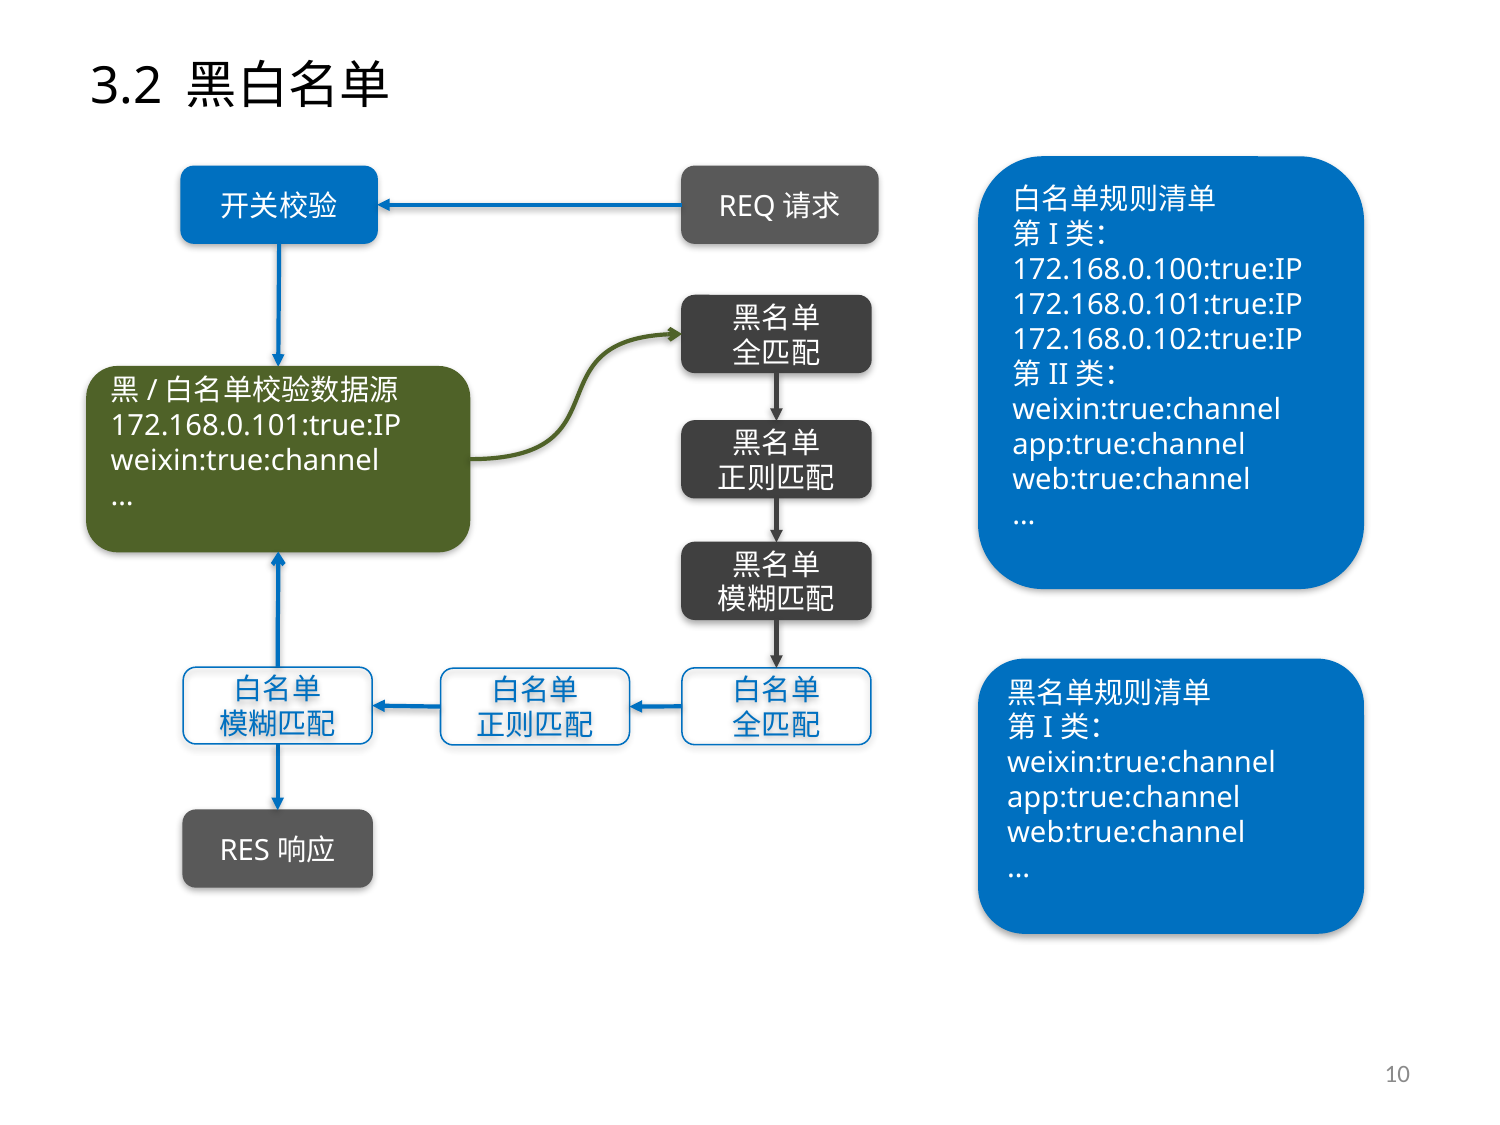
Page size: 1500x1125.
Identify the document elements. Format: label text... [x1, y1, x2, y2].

text_box 黑名单 正则匹配 [681, 420, 872, 499]
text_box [469, 333, 683, 460]
text_box 黑名单 模糊匹配 [681, 541, 872, 621]
title 3.2 黑白名单 [75, 45, 1425, 122]
text_box 黑/白名单校验数据源 172.168.0.101:true:IP weixin:true:channel … [86, 365, 471, 553]
text_box 白名单 正则匹配 [439, 667, 631, 746]
text_box 白名单 全匹配 [681, 667, 872, 746]
text_box 白名单规则清单 第I类： 172.168.0.100:true:IP 172.168.0.101:true:IP 172.168.0.102:true:IP 第II类： weixin:true:channel app:true:channel web:true:channel … [978, 156, 1365, 590]
text_box 开关校验 [180, 165, 378, 244]
text_box 黑名单 全匹配 [681, 294, 872, 374]
text_box REQ请求 [681, 165, 879, 244]
slide_number 10 [1074, 1042, 1425, 1103]
text_box 白名单 模糊匹配 [182, 666, 373, 745]
text_box RES响应 [182, 809, 373, 888]
text_box 黑名单规则清单 第I类： weixin:true:channel app:true:channel web:true:channel … [978, 658, 1365, 934]
